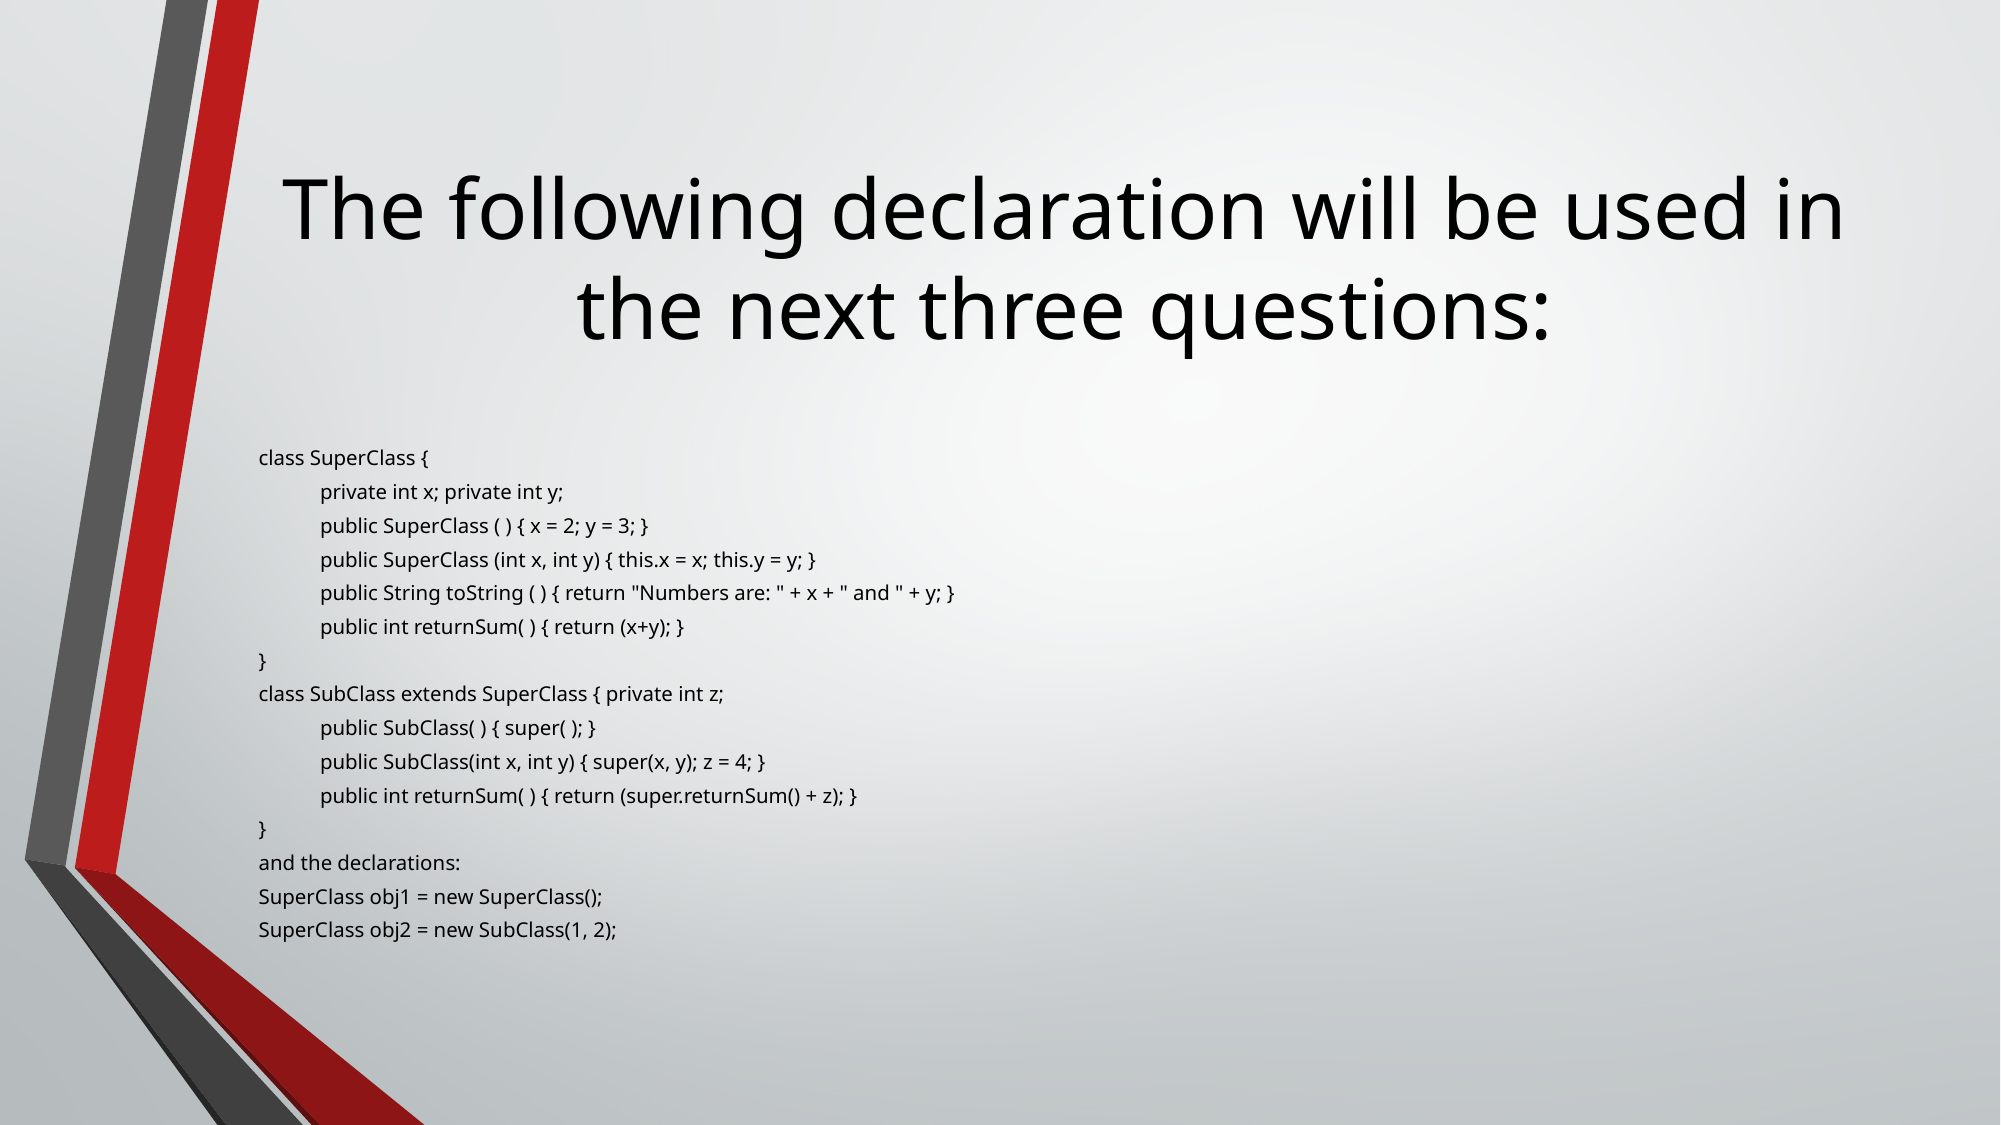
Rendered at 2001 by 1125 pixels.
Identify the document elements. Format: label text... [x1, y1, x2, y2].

list class SuperClass { private int x; private int y; public SuperClass ( ) { x = 2; y = 3; } public SuperClass (int x, int y) { this.x = x; this.y = y; } public String toString ( ) { return "Numbers are: " + x + " and " + y; } public int returnSum( ) { return (x+y); } } class SubClass extends SuperClass { private int z; public SubClass( ) { super( ); } public SubClass(int x, int y) { super(x, y); z = 4; } public int returnSum( ) { return (super.returnSum() + z); } } and the declarations: SuperClass obj1 = new SuperClass(); SuperClass obj2 = new SubClass(1, 2); [243, 437, 1887, 950]
title The following declaration will be used in the next three questions: [243, 112, 1887, 400]
